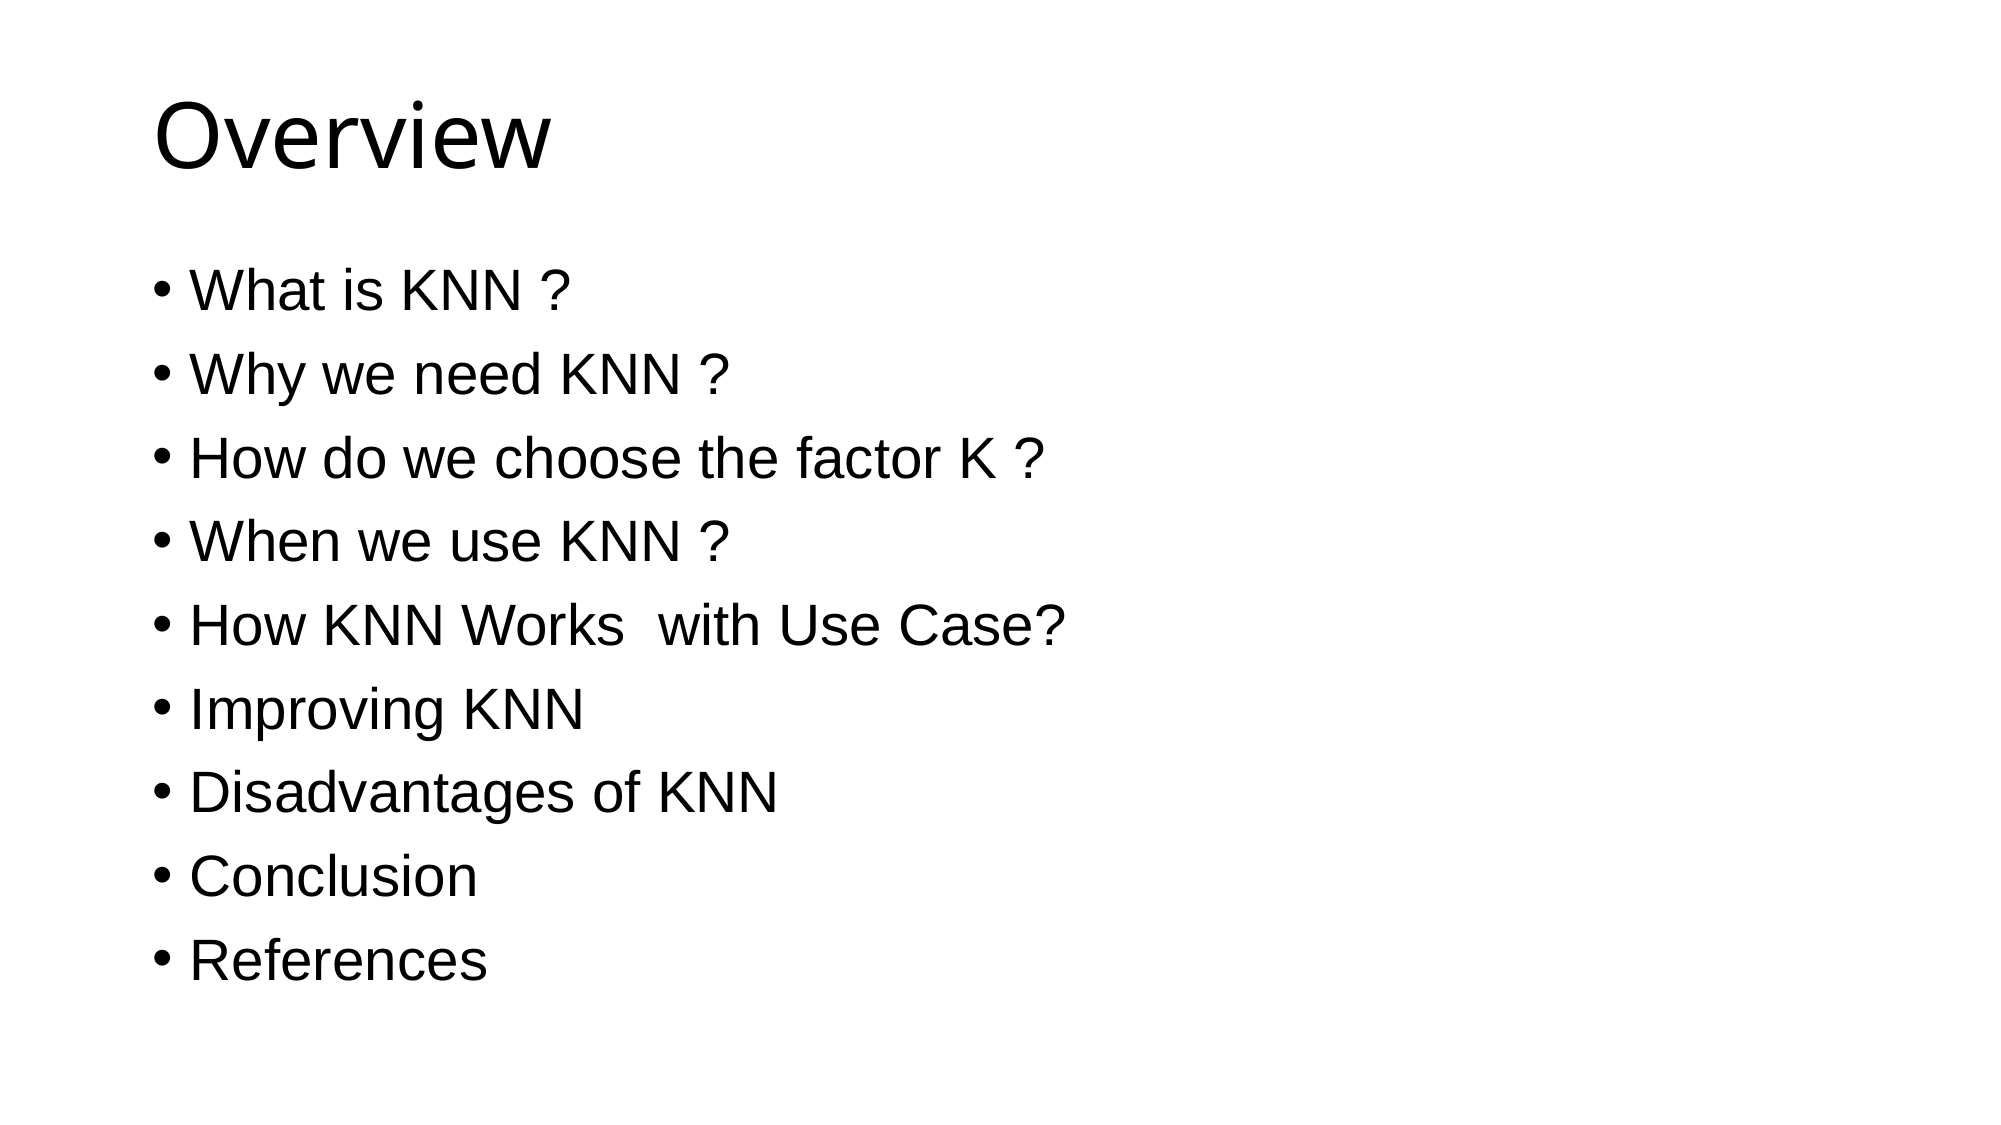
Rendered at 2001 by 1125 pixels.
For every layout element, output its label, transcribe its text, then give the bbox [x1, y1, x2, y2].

list What is KNN ? Why we need KNN ? How do we choose the factor K ? When we use KNN ? How KNN Works with Use Case? Improving KNN Disadvantages of KNN Conclusion References [137, 252, 1863, 1014]
title Overview [137, 59, 1863, 218]
